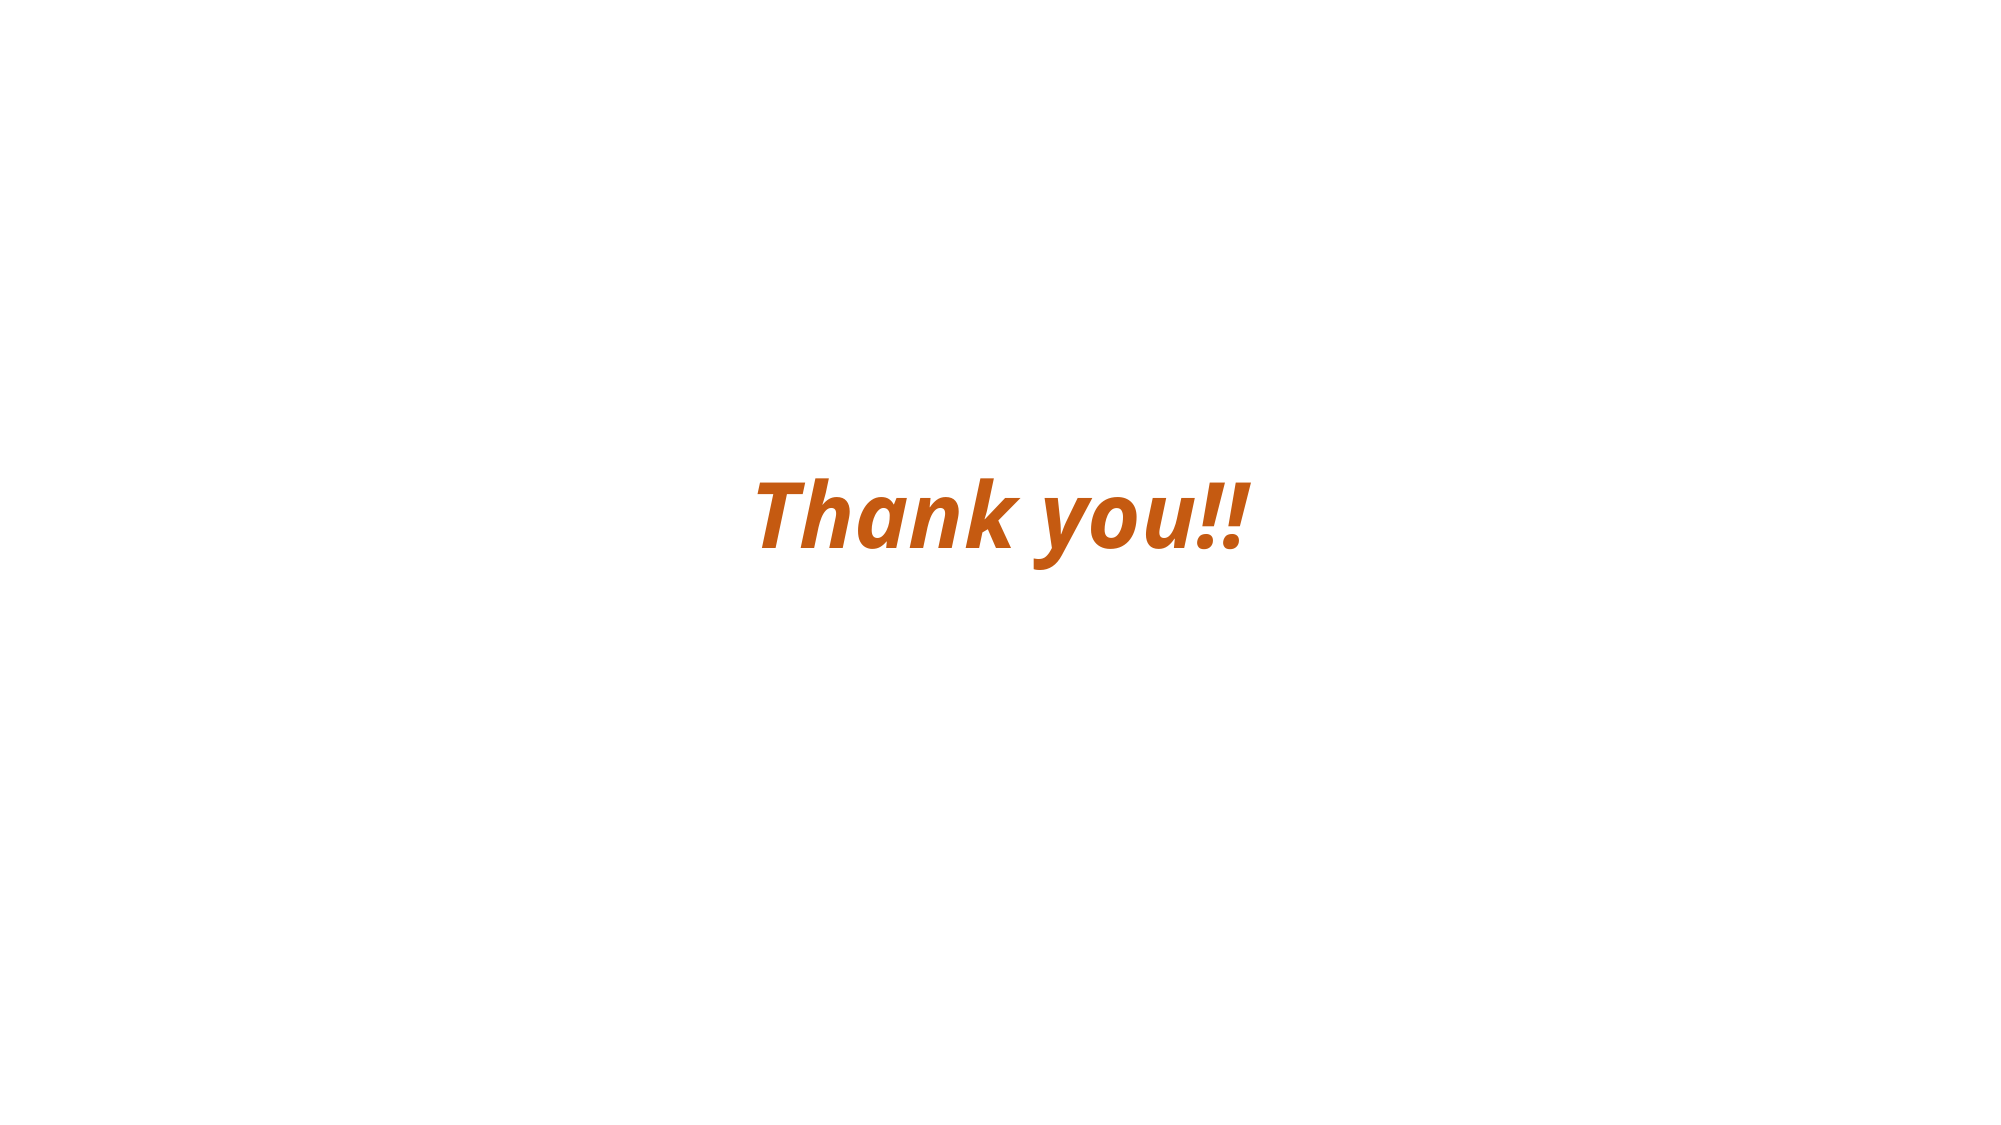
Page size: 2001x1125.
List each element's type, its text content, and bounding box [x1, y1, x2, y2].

title Thank you!! [137, 315, 1863, 724]
